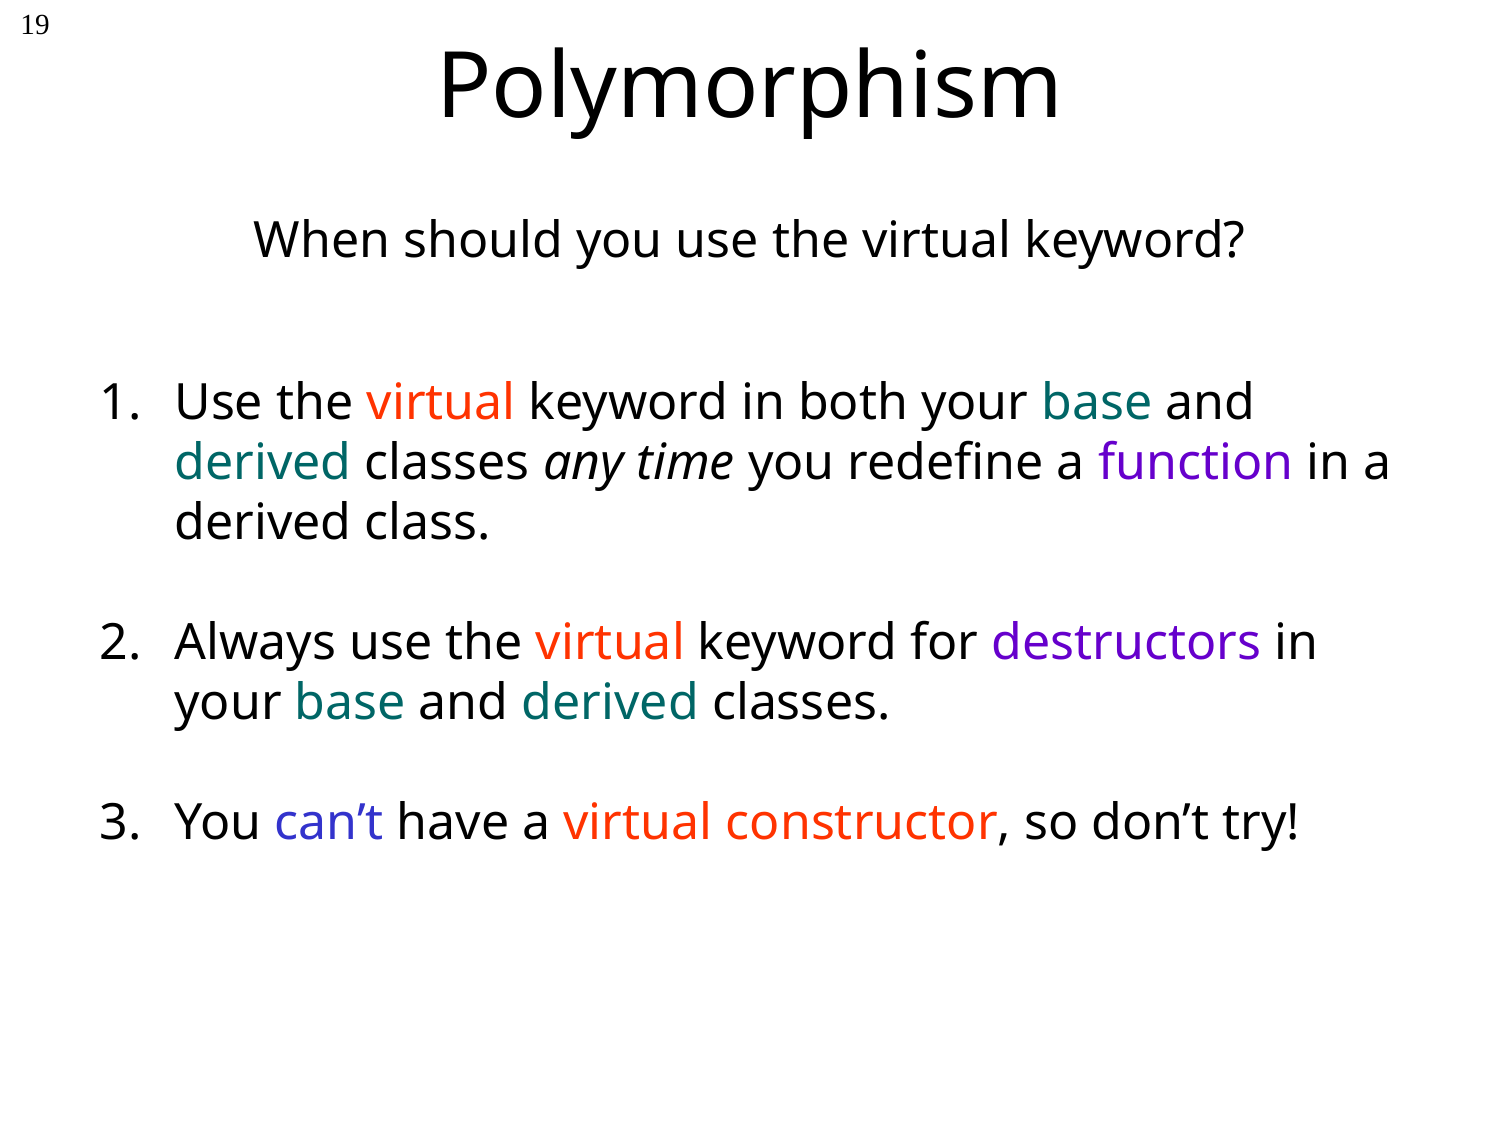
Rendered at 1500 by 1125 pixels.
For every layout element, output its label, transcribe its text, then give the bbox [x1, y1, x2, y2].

title Polymorphism [112, 0, 1388, 175]
text_box When should you use the virtual keyword? [37, 199, 1463, 275]
slide_number 19 [0, 0, 65, 73]
text_box Use the virtual keyword in both your base and derived classes any time you redefine a function in a derived class. Always use the virtual keyword for destructors in your base and derived classes. You can’t have a virtual constructor, so don’t try! [84, 362, 1425, 858]
